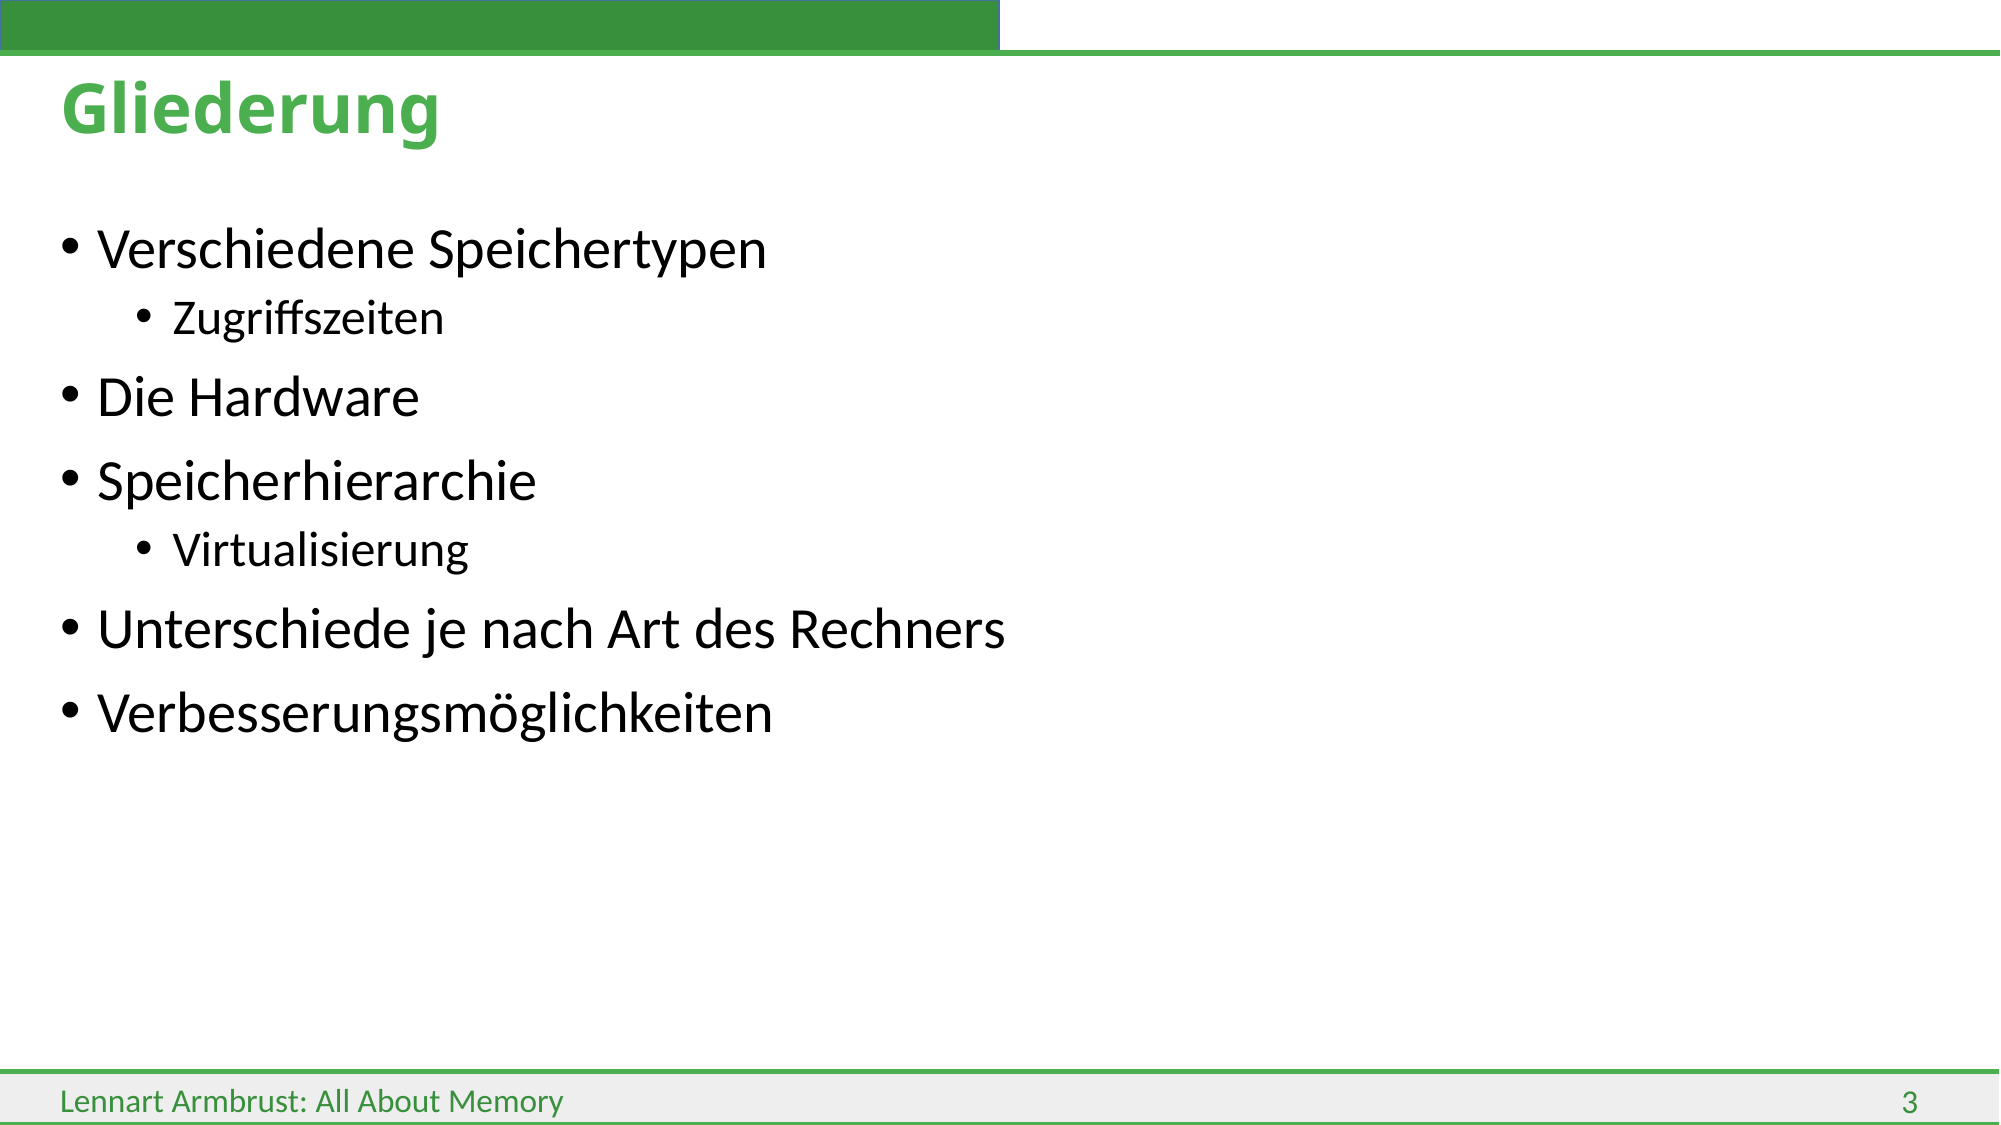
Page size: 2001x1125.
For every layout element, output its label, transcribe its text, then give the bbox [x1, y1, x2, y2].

list Verschiedene Speichertypen Zugriffszeiten Die Hardware Speicherhierarchie Virtualisierung Unterschiede je nach Art des Rechners Verbesserungsmöglichkeiten [45, 210, 1950, 1017]
footer Lennart Armbrust: All About Memory [45, 1071, 720, 1125]
title Gliederung [45, 66, 1950, 157]
slide_number 3 [1483, 1069, 1934, 1125]
